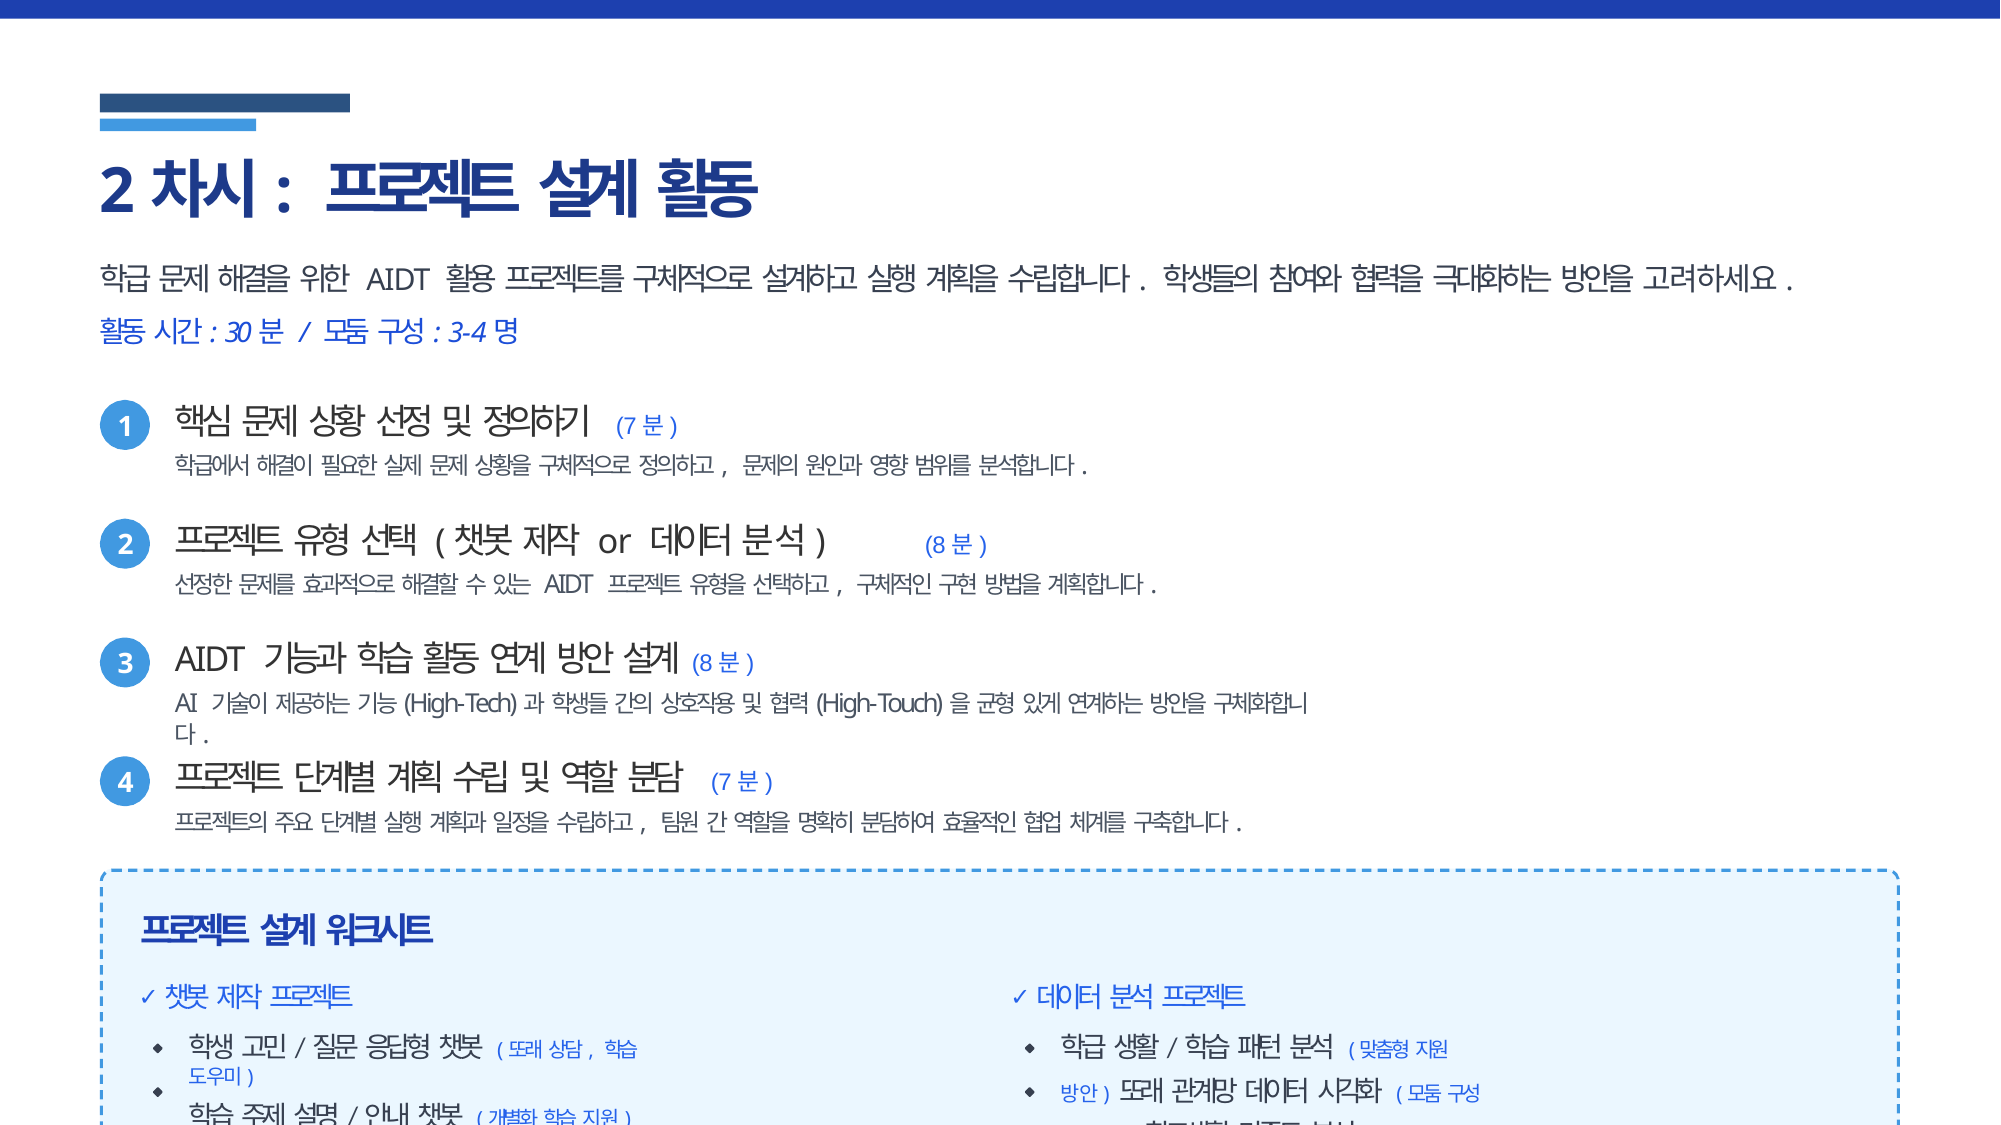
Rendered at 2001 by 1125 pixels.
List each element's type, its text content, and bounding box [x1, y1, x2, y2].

text_box 프로젝트 유형 선택 (챗봇 제작 or 데이터 분석) (8분) 선정한 문제를 효과적으로 해결할 수 있는 AIDT 프로젝트 유형을 선택하고, 구체적인 구현 방법을 계획합니다. [172, 505, 1162, 599]
text_box [99, 637, 150, 688]
text_box 프로젝트 단계별 계획 수립 및 역할 분담 (7분) 프로젝트의 주요 단계별 실행 계획과 일정을 수립하고, 팀원 간 역할을 명확히 분담하여 효율적인 협업 체계를 구축합니다. [172, 743, 1268, 837]
text_box [99, 756, 150, 807]
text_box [99, 868, 1901, 1125]
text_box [140, 1043, 1035, 1125]
text_box 1 [115, 405, 135, 442]
text_box 3 [115, 643, 135, 679]
text_box 4 [115, 762, 135, 798]
title 2차시: 프로젝트 설계 활동 [97, 146, 890, 239]
text_box 2 [115, 524, 135, 561]
text_box [99, 518, 150, 569]
text_box 학급 문제 해결을 위한 AIDT 활용 프로젝트를 구체적으로 설계하고 실행 계획을 수립합니다. 학생들의 참여와 협력을 극대화하는 방안을 고려하세요. 활동 시간: 30분 / 모둠 구성: 3-4명 [97, 239, 1813, 348]
text_box 핵심 문제 상황 선정 및 정의하기 (7분) 학급에서 해결이 필요한 실제 문제 상황을 구체적으로 정의하고, 문제의 원인과 영향 범위를 분석합니다. [172, 387, 1108, 481]
text_box AIDT 기능과 학습 활동 연계 방안 설계 (8분) AI 기술이 제공하는 기능(High-Tech)과 학생들 간의 상호작용 및 협력(High-Touch)을 균형 있게 연계하는 방안을 구체화합니다. [172, 624, 1338, 749]
text_box [99, 399, 150, 450]
